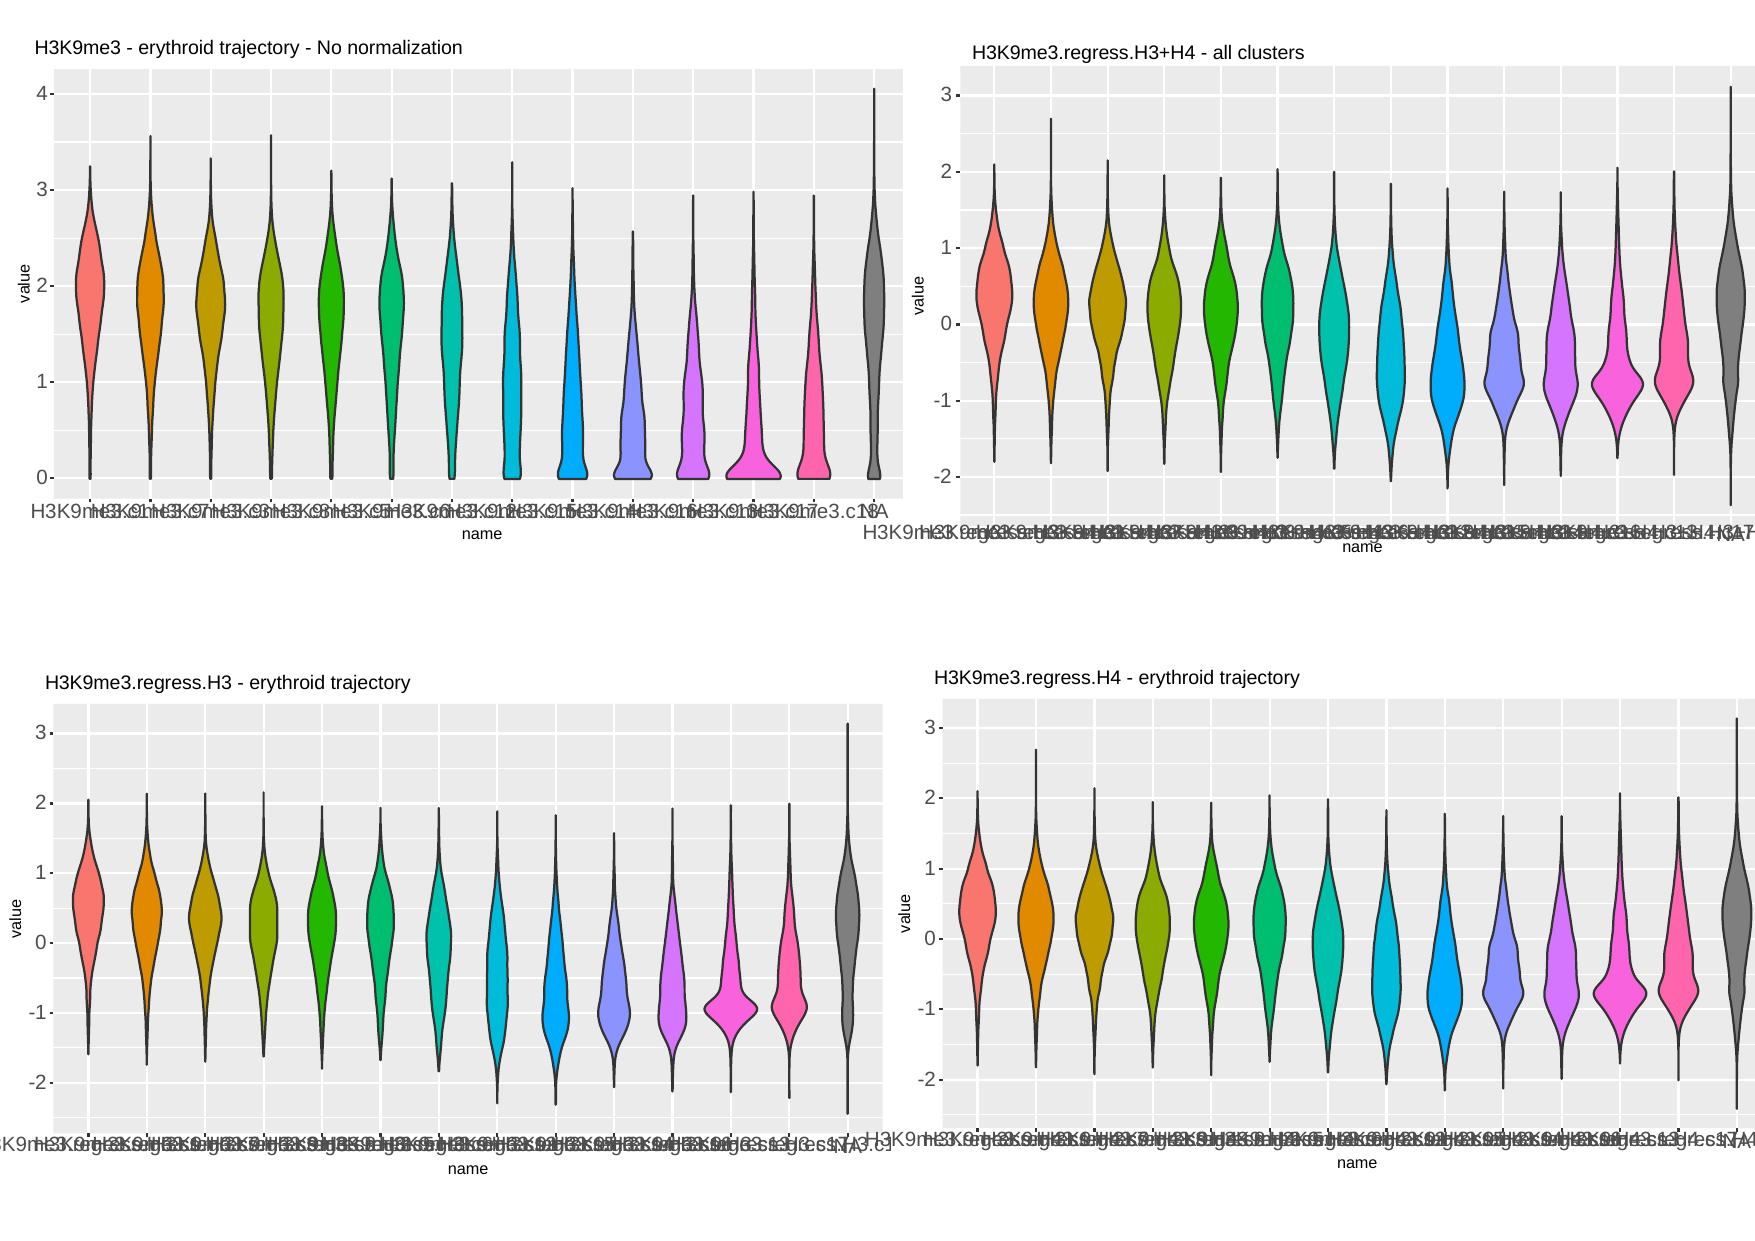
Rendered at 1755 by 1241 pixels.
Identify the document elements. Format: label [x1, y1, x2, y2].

text_box [11, 36, 1053, 550]
text_box [2, 671, 889, 1185]
text_box [891, 666, 1755, 1180]
text_box [903, 45, 1755, 558]
